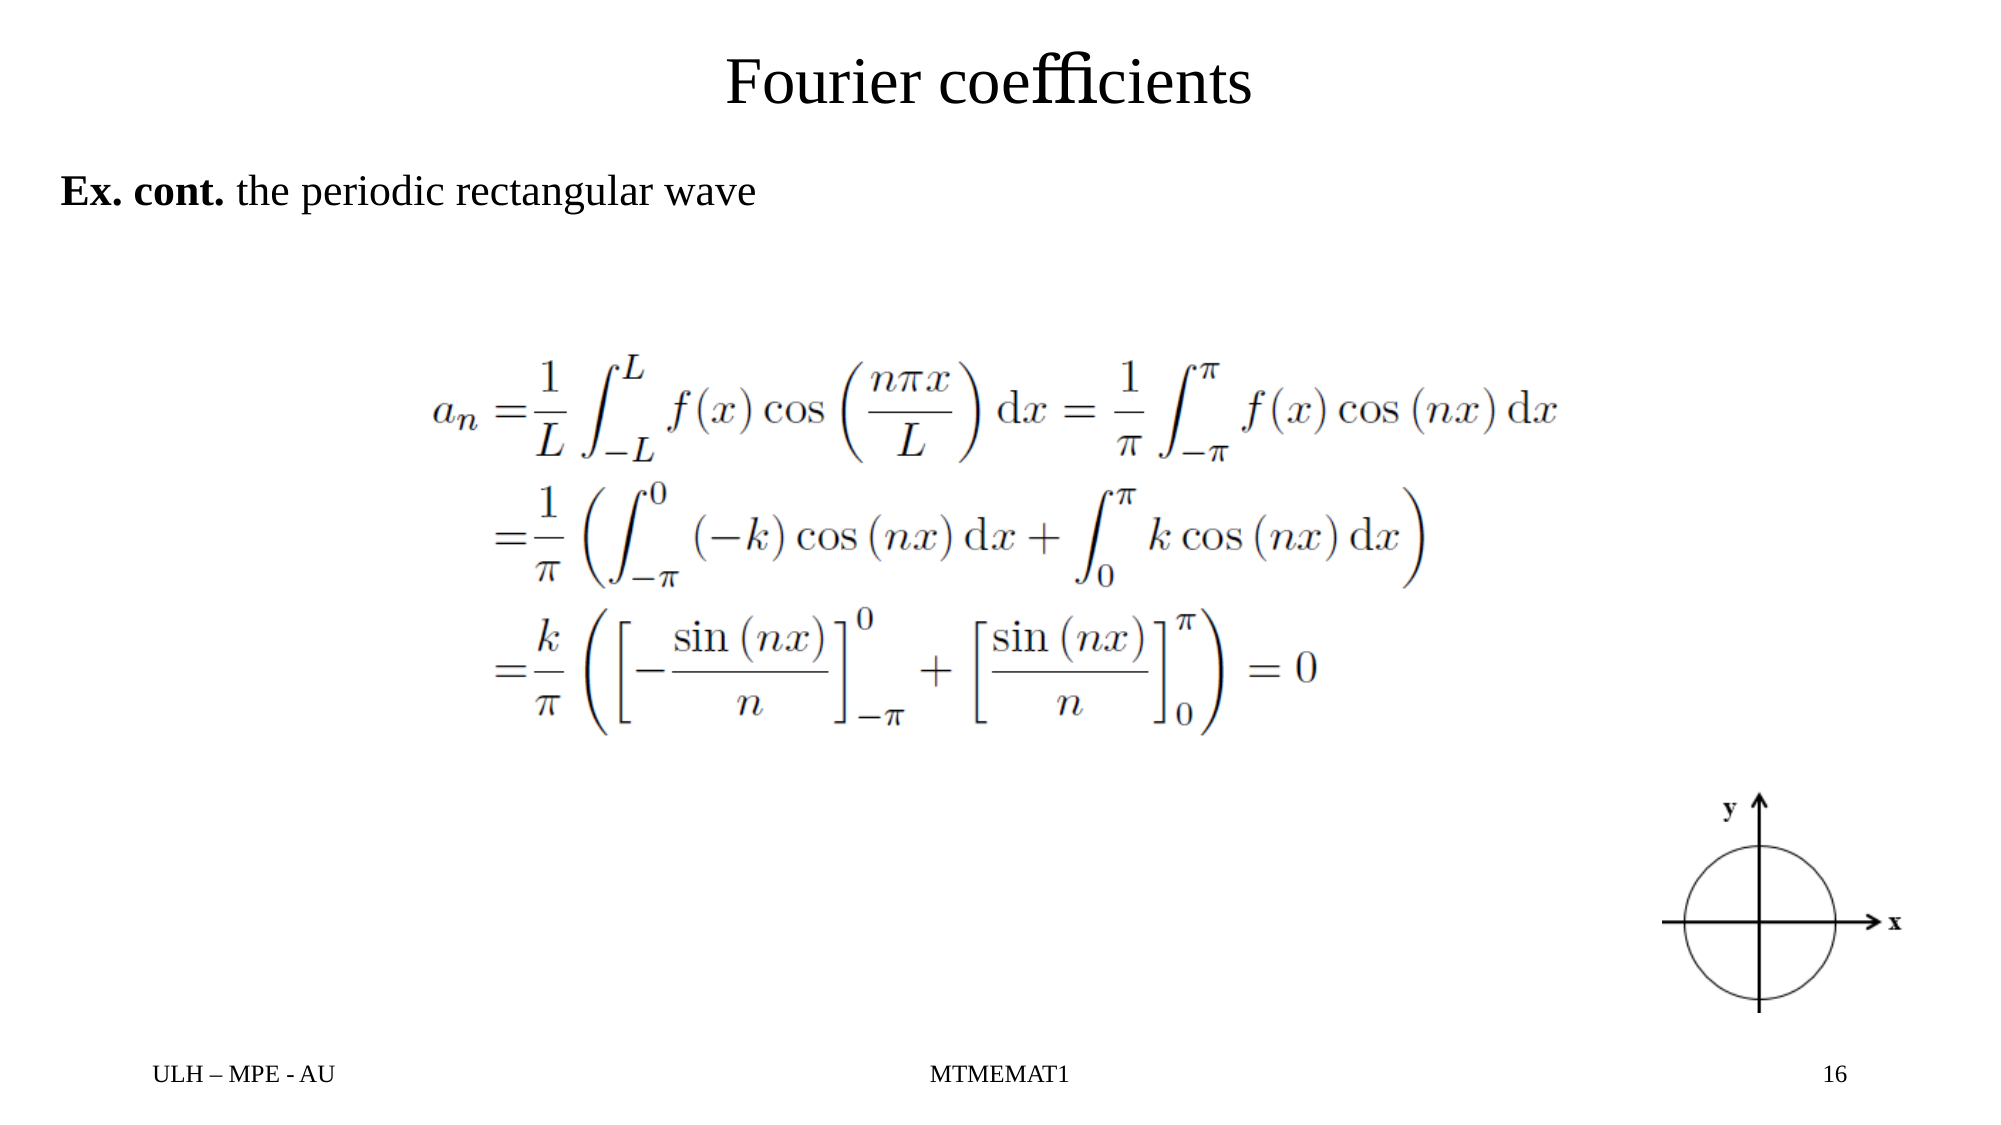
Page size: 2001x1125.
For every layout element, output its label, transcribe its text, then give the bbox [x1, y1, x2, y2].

slide_number ULH – MPE - AU [137, 1042, 588, 1103]
text_box Ex. cont. the periodic rectangular wave [45, 154, 1976, 222]
picture [1662, 786, 1909, 1013]
slide_number 16 [1412, 1042, 1863, 1103]
footer MTMEMAT1 [662, 1042, 1338, 1103]
title Fourier coeﬃcients [46, 19, 1934, 144]
picture [422, 349, 1578, 757]
